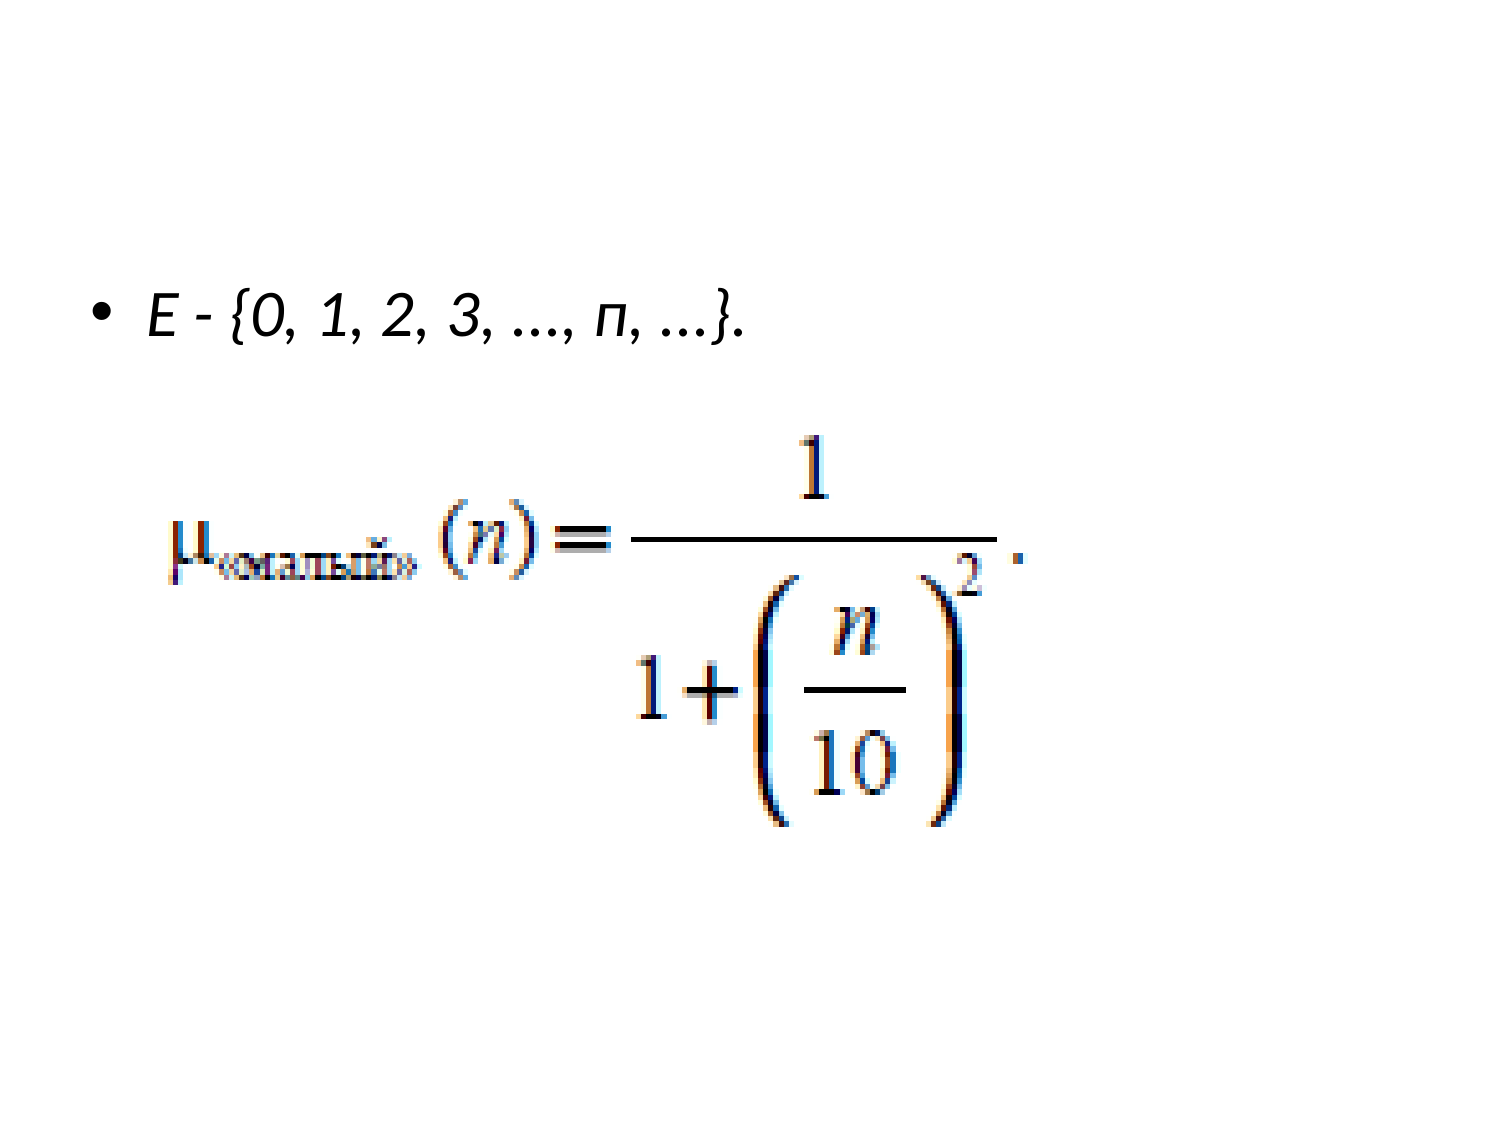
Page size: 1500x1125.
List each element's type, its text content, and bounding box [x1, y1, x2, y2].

picture [87, 237, 1126, 897]
list Е - {0, 1, 2, 3, ..., п, ...}. [75, 262, 1425, 1005]
